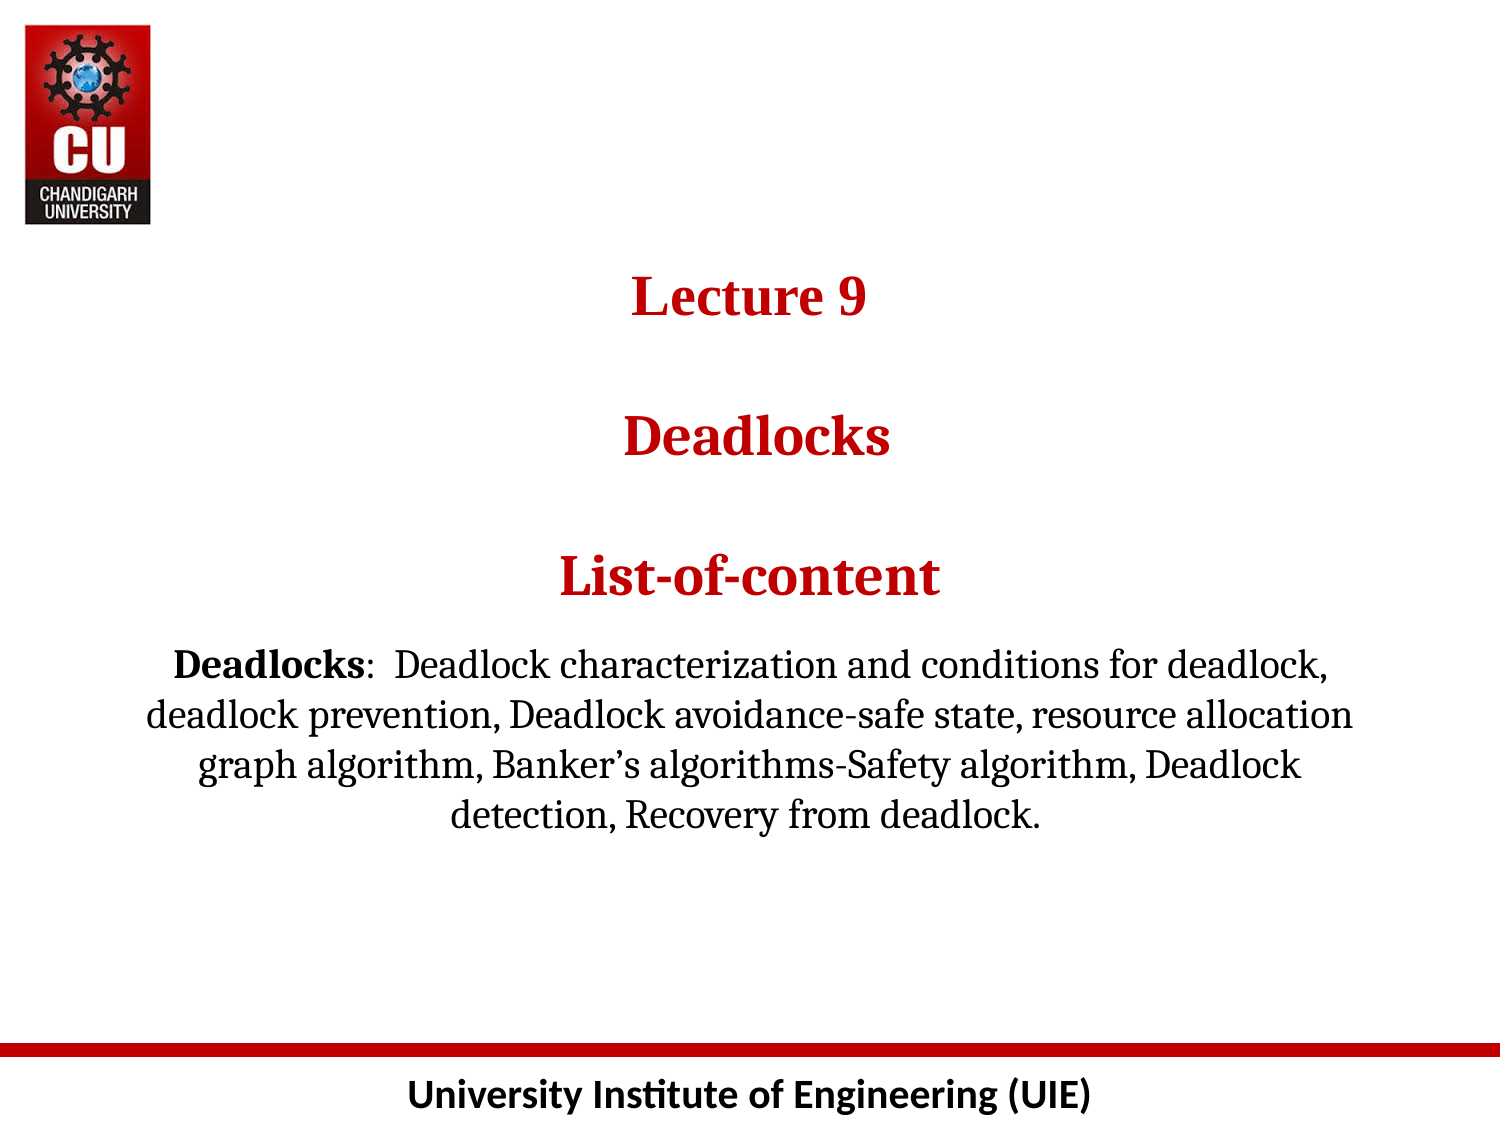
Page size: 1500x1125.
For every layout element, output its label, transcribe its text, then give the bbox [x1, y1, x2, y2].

title Lecture 9 Deadlocks List-of-content Deadlocks: Deadlock characterization and conditions for deadlock, deadlock prevention, Deadlock avoidance-safe state, resource allocation graph algorithm, Banker’s algorithms-Safety algorithm, Deadlock detection, Recovery from deadlock. [112, 149, 1388, 950]
picture [24, 24, 151, 225]
